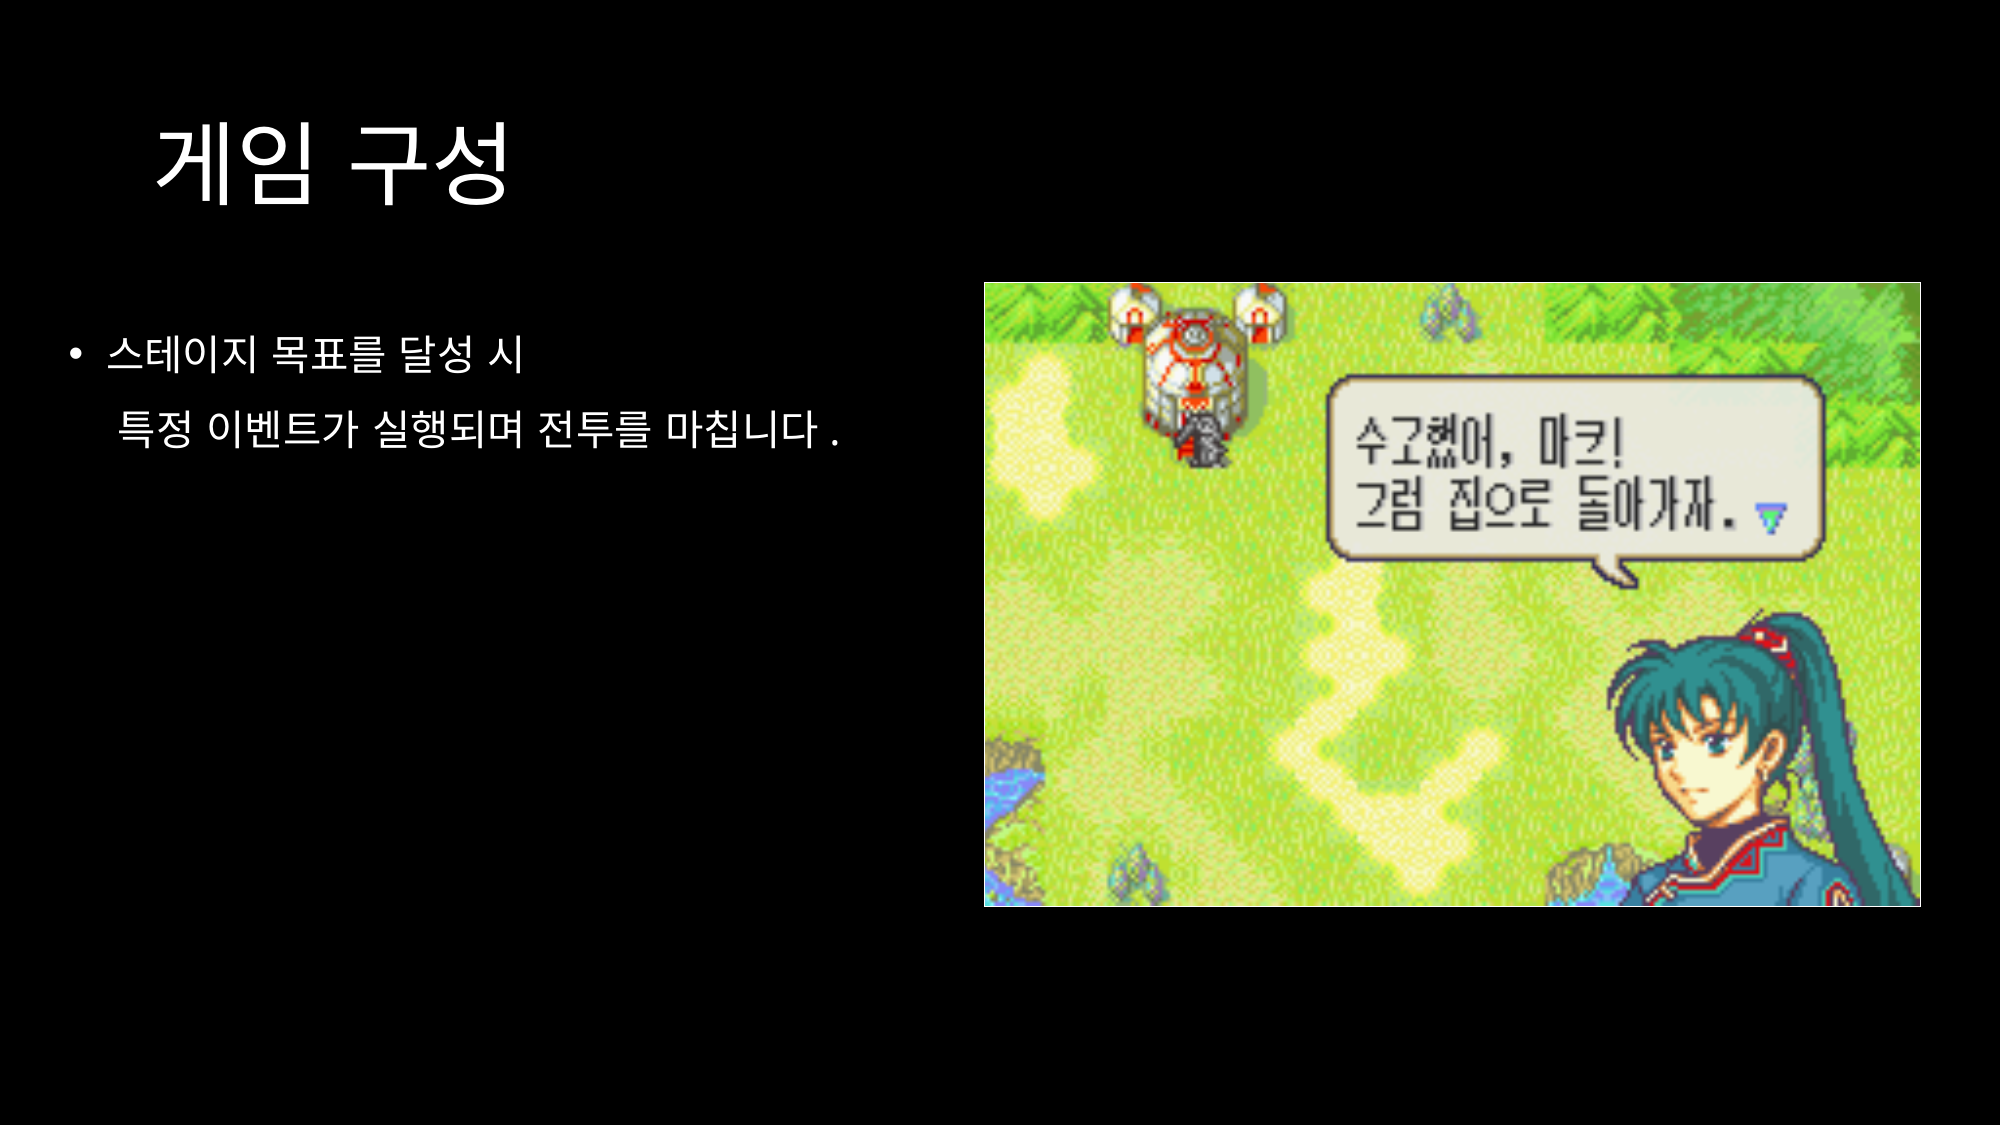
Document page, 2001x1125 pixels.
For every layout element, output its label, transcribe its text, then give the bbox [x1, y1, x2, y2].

title 게임 구성 [137, 59, 1863, 278]
list 스테이지 목표를 달성 시 특정 이벤트가 실행되며 전투를 마칩니다. [53, 295, 1779, 1010]
picture [984, 282, 1921, 907]
